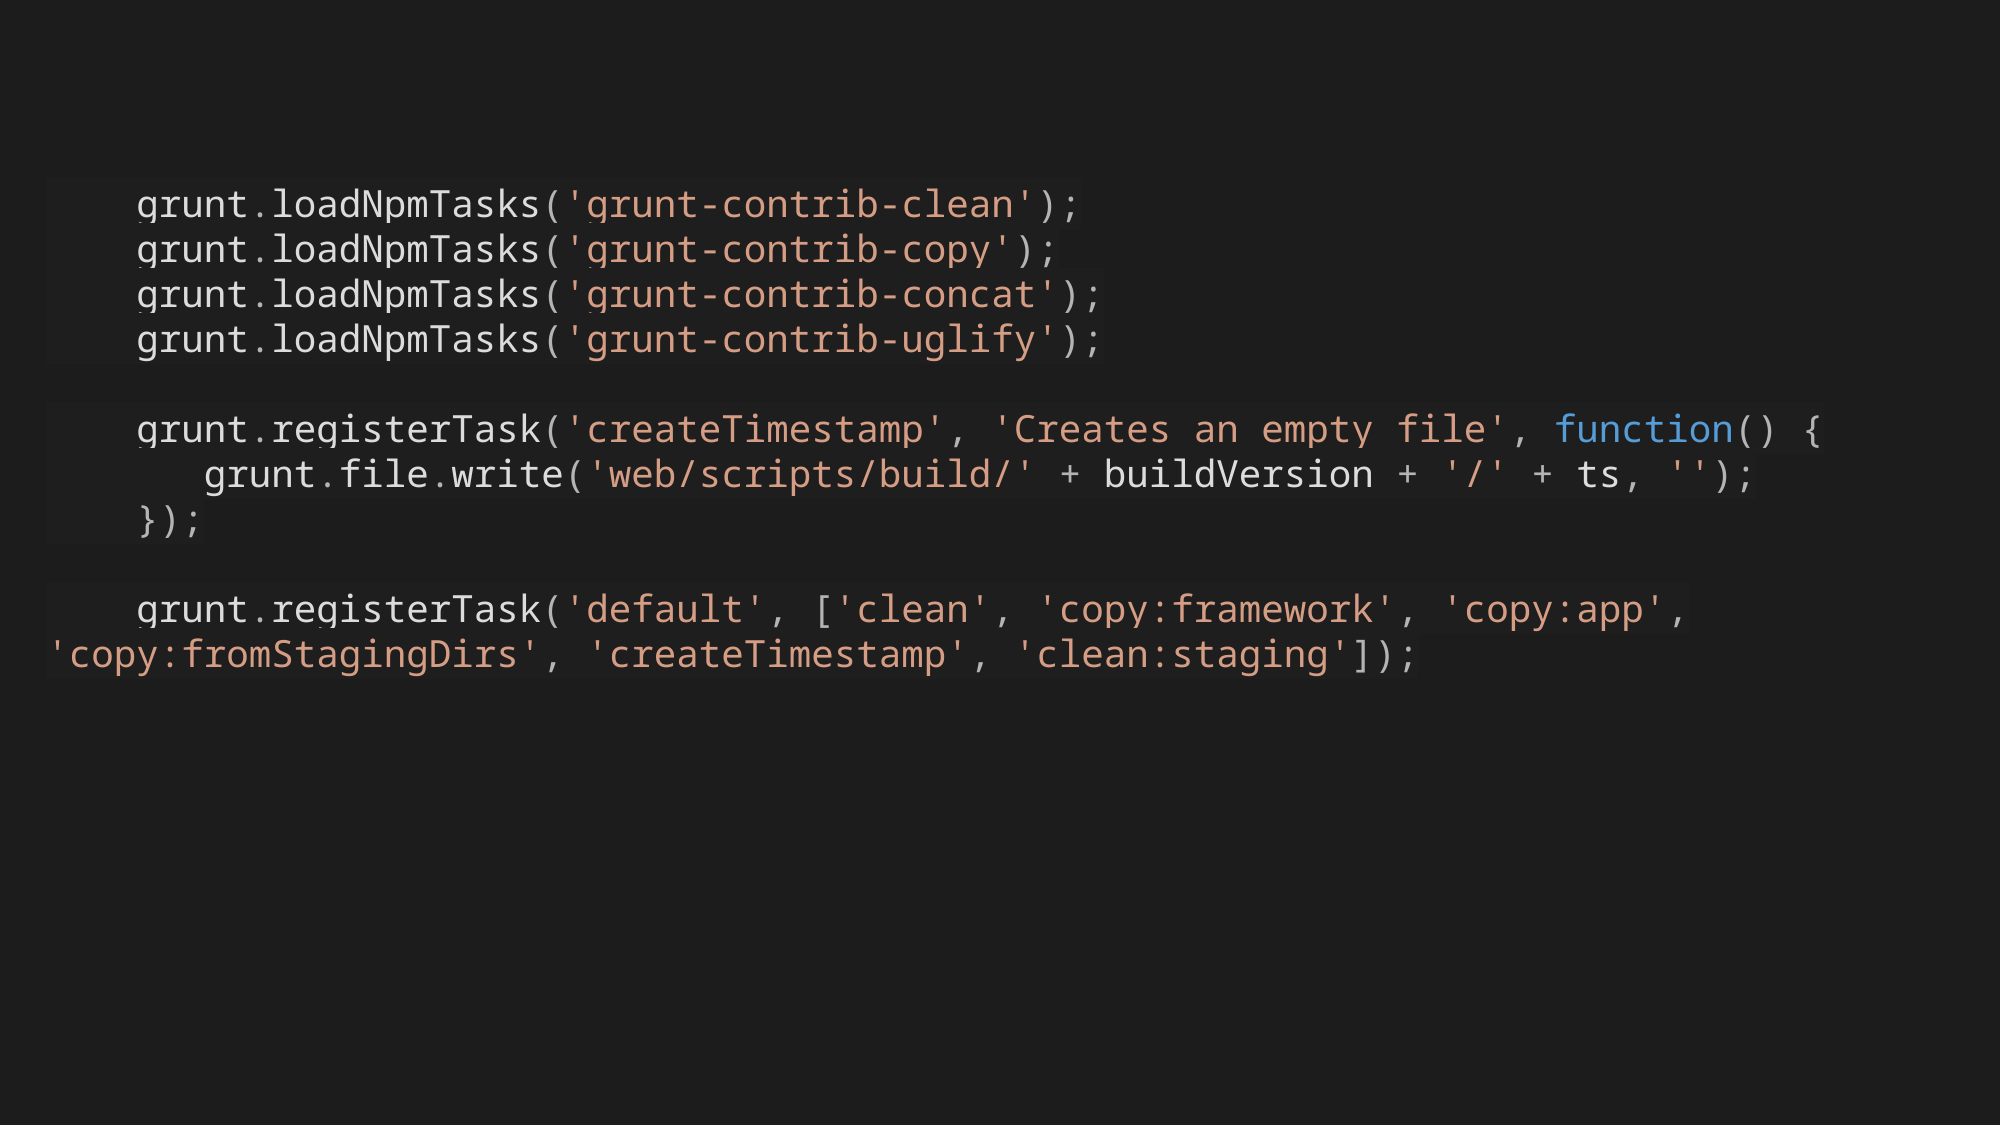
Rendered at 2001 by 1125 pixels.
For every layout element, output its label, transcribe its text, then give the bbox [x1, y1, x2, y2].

text_box grunt.loadNpmTasks('grunt-contrib-clean'); grunt.loadNpmTasks('grunt-contrib-copy'); grunt.loadNpmTasks('grunt-contrib-concat'); grunt.loadNpmTasks('grunt-contrib-uglify'); grunt.registerTask('createTimestamp', 'Creates an empty file', function() { grunt.file.write('web/scripts/build/' + buildVersion + '/' + ts, ''); }); grunt.registerTask('default', ['clean', 'copy:framework', 'copy:app', 'copy:fromStagingDirs', 'createTimestamp', 'clean:staging']); [31, 127, 1948, 683]
